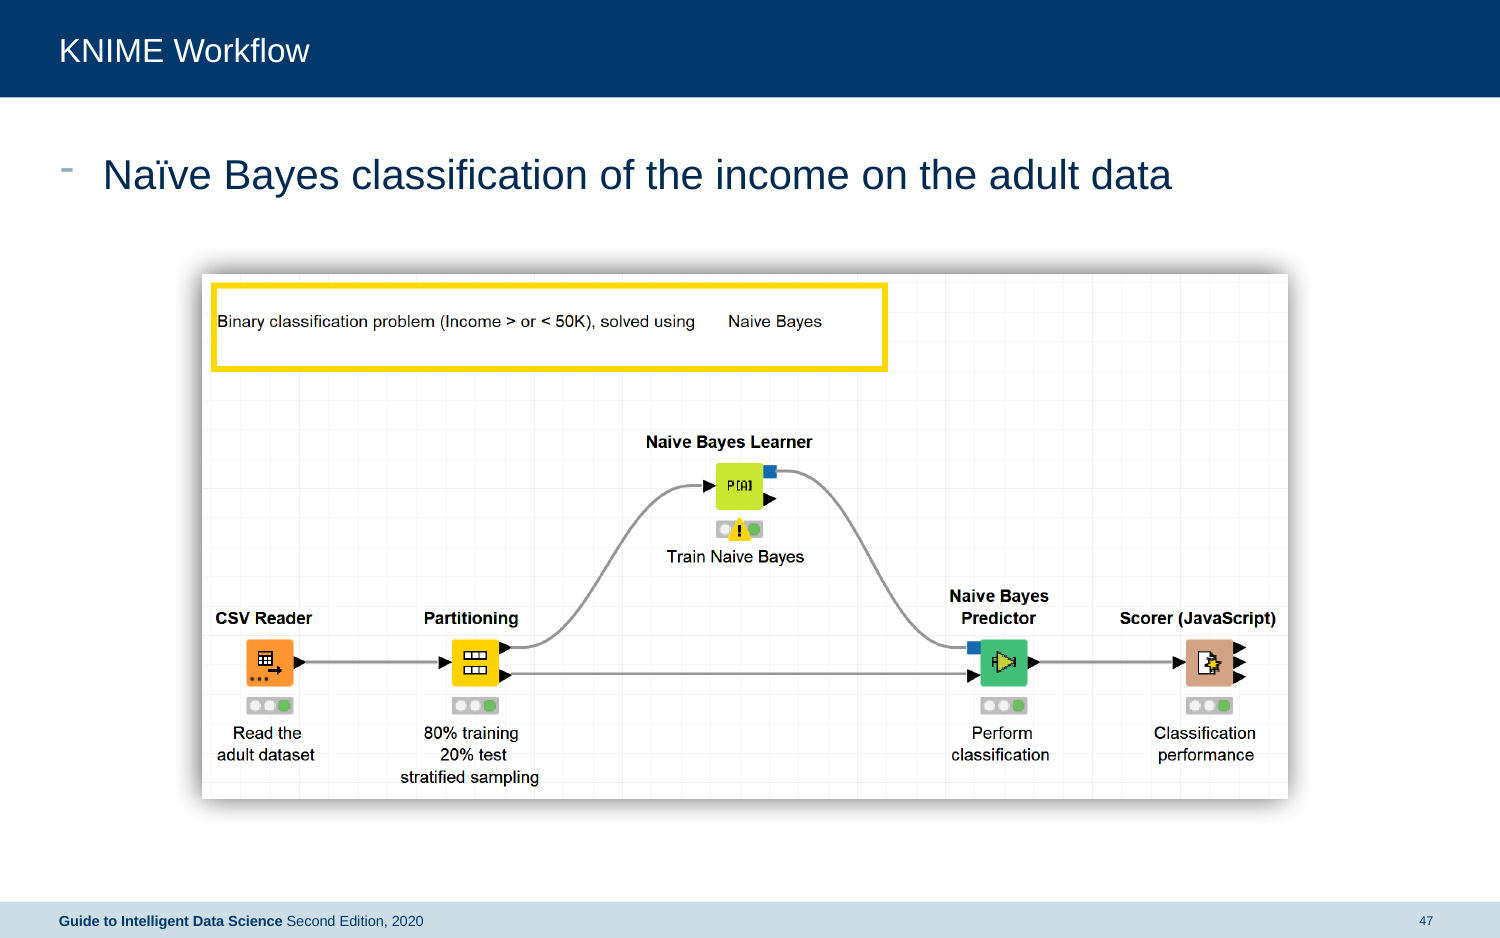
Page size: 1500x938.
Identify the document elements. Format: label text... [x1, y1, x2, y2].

picture [202, 274, 1288, 799]
footer Guide to Intelligent Data Science Second Edition, 2020 [58, 900, 717, 938]
list Naïve Bayes classification of the income on the adult data [59, 147, 1434, 855]
title KNIME Workflow [58, 28, 1442, 70]
slide_number 47 [1411, 900, 1442, 938]
